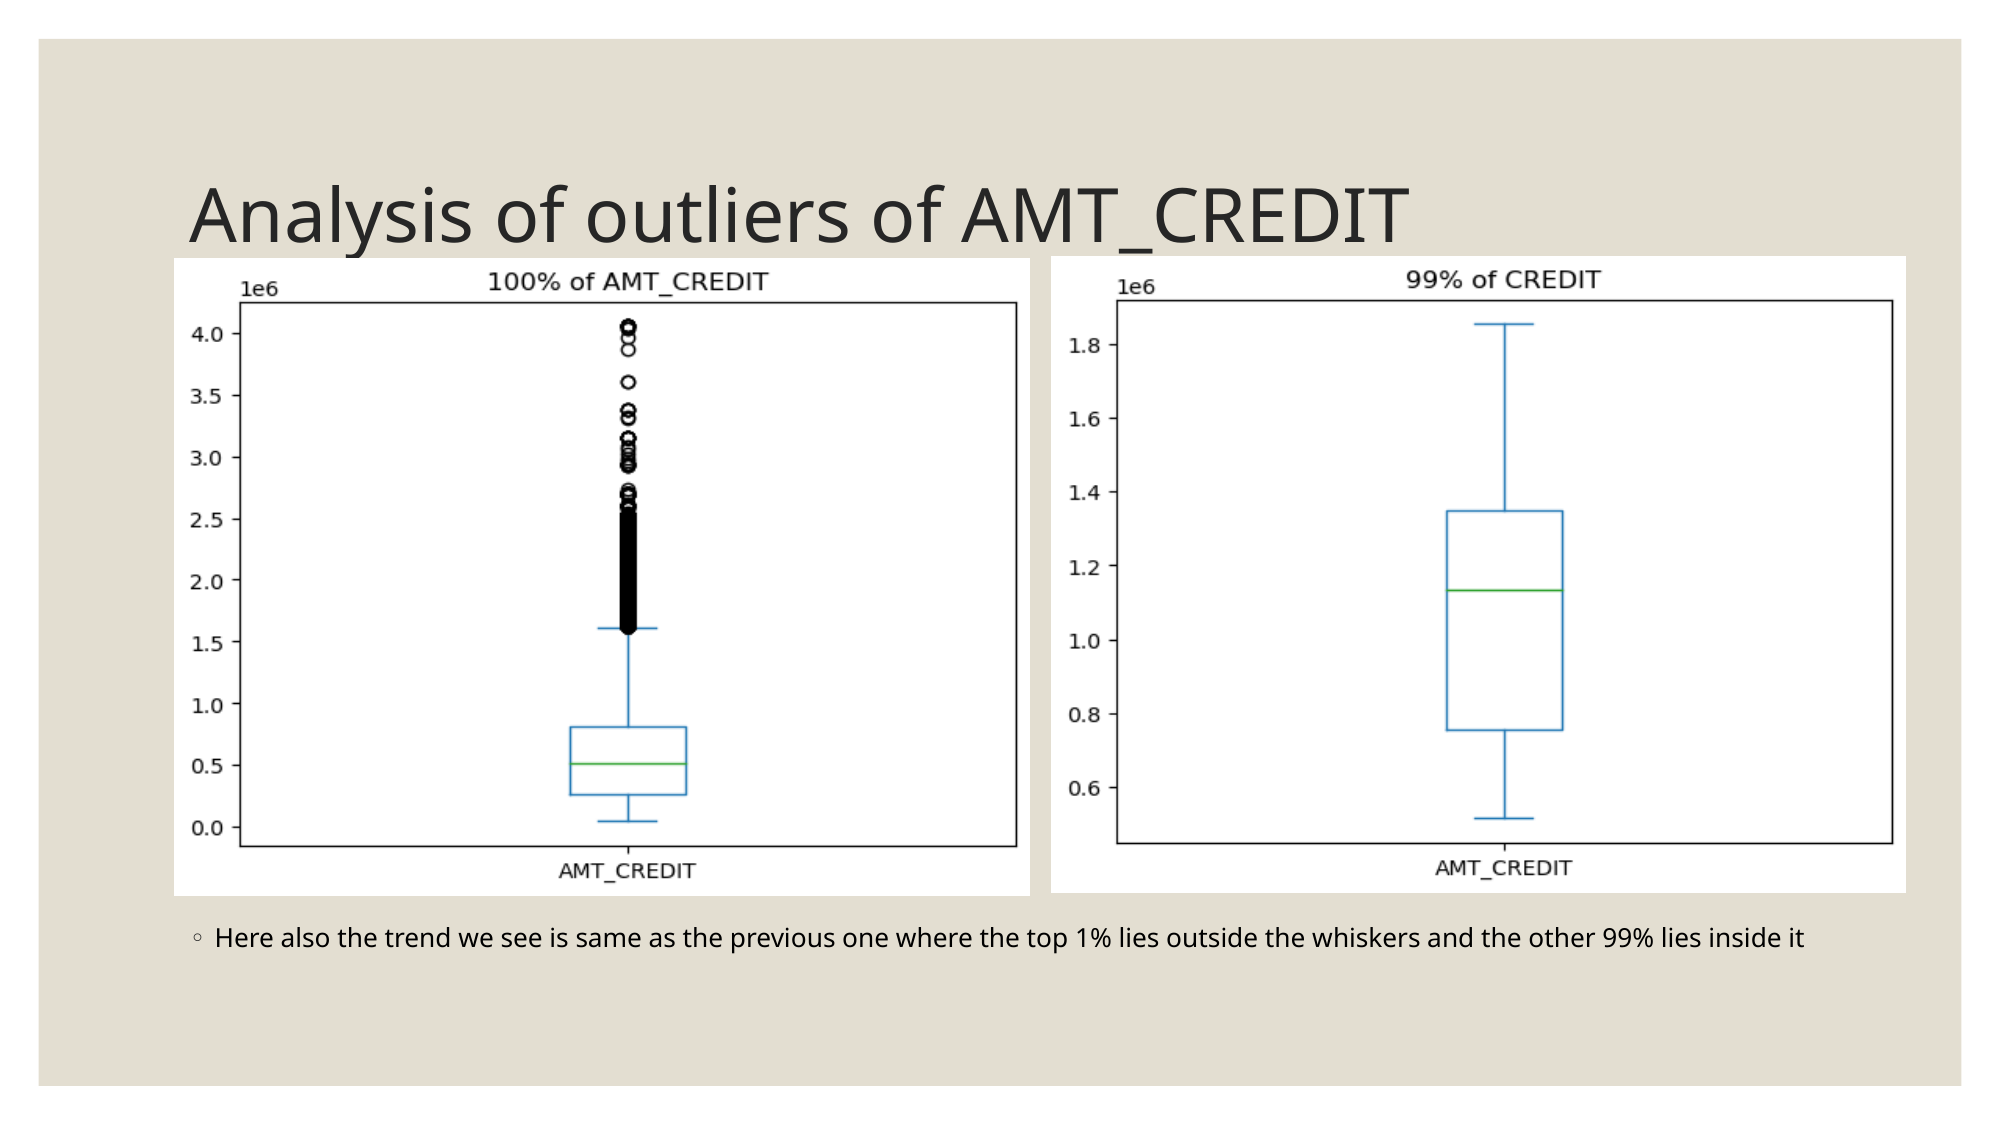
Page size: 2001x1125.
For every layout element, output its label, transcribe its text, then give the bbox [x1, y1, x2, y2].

picture [174, 258, 1030, 896]
picture [1051, 256, 1906, 893]
list Here also the trend we see is same as the previous one where the top 1% lies outside the whiskers and the other 99% lies inside it [174, 914, 1825, 990]
title Analysis of outliers of AMT_CREDIT [174, 105, 1825, 331]
